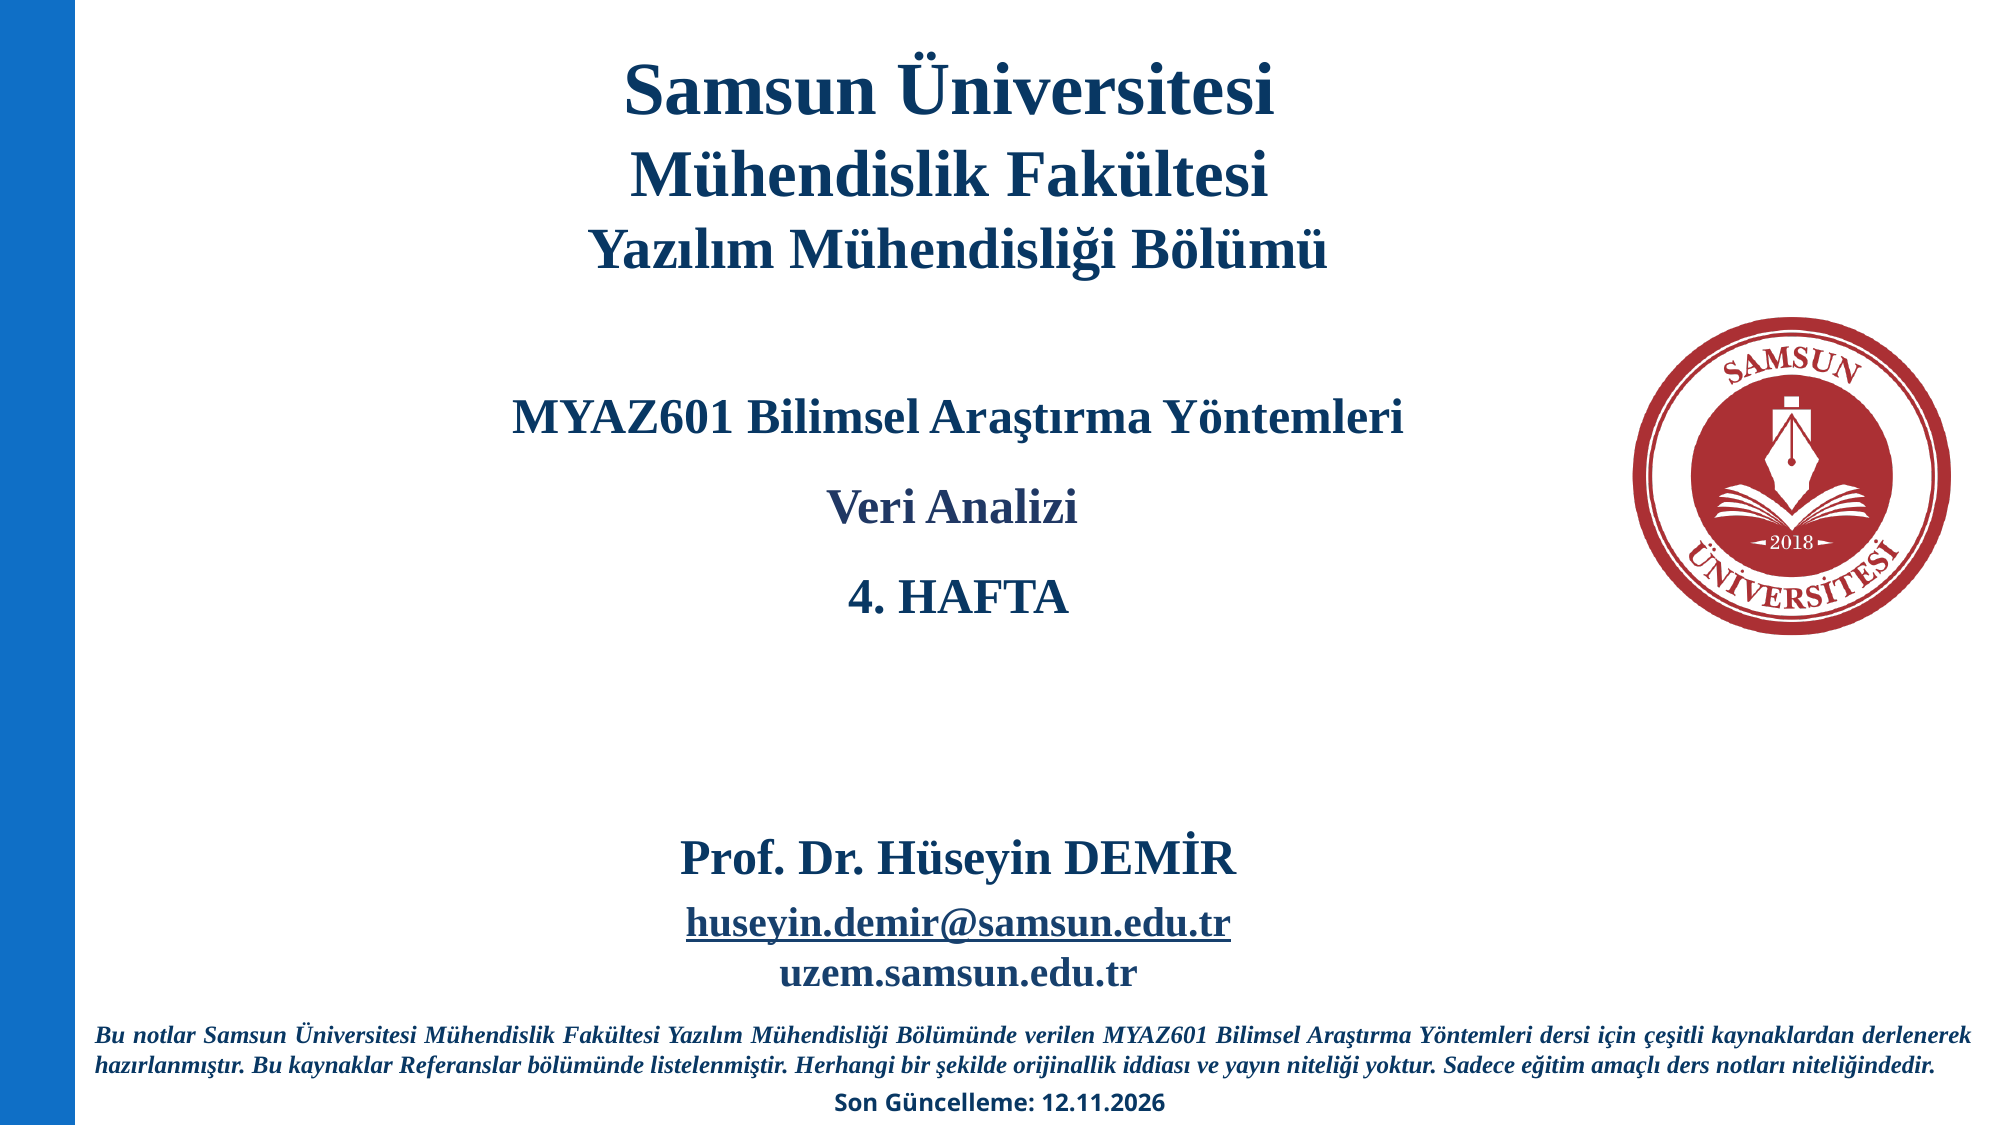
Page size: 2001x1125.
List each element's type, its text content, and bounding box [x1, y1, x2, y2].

picture [1623, 308, 1959, 645]
text_box Samsun Üniversitesi Mühendislik Fakültesi Yazılım Mühendisliği Bölümü [458, 32, 1459, 288]
text_box huseyin.demir@samsun.edu.tr uzem.samsun.edu.tr [503, 887, 1414, 1003]
text_box Son Güncelleme: 1.11.2022 [249, 1086, 1750, 1125]
text_box MYAZ601 Bilimsel Araştırma Yöntemleri Veri Analizi 4. HAFTA [327, 346, 1591, 683]
text_box Bu notlar Samsun Üniversitesi Mühendislik Fakültesi Yazılım Mühendisliği Bölümünde verilen MYAZ601 Bilimsel Araştırma Yöntemleri dersi için çeşitli kaynaklardan derlenerek hazırlanmıştır. Bu kaynaklar Referanslar bölümünde listelenmiştir. Herhangi bir şekilde orijinallik iddiası ve yayın niteliği yoktur. Sadece eğitim amaçlı ders notları niteliğindedir. [80, 1011, 1991, 1086]
text_box Prof. Dr. Hüseyin DEMİR [503, 817, 1414, 887]
